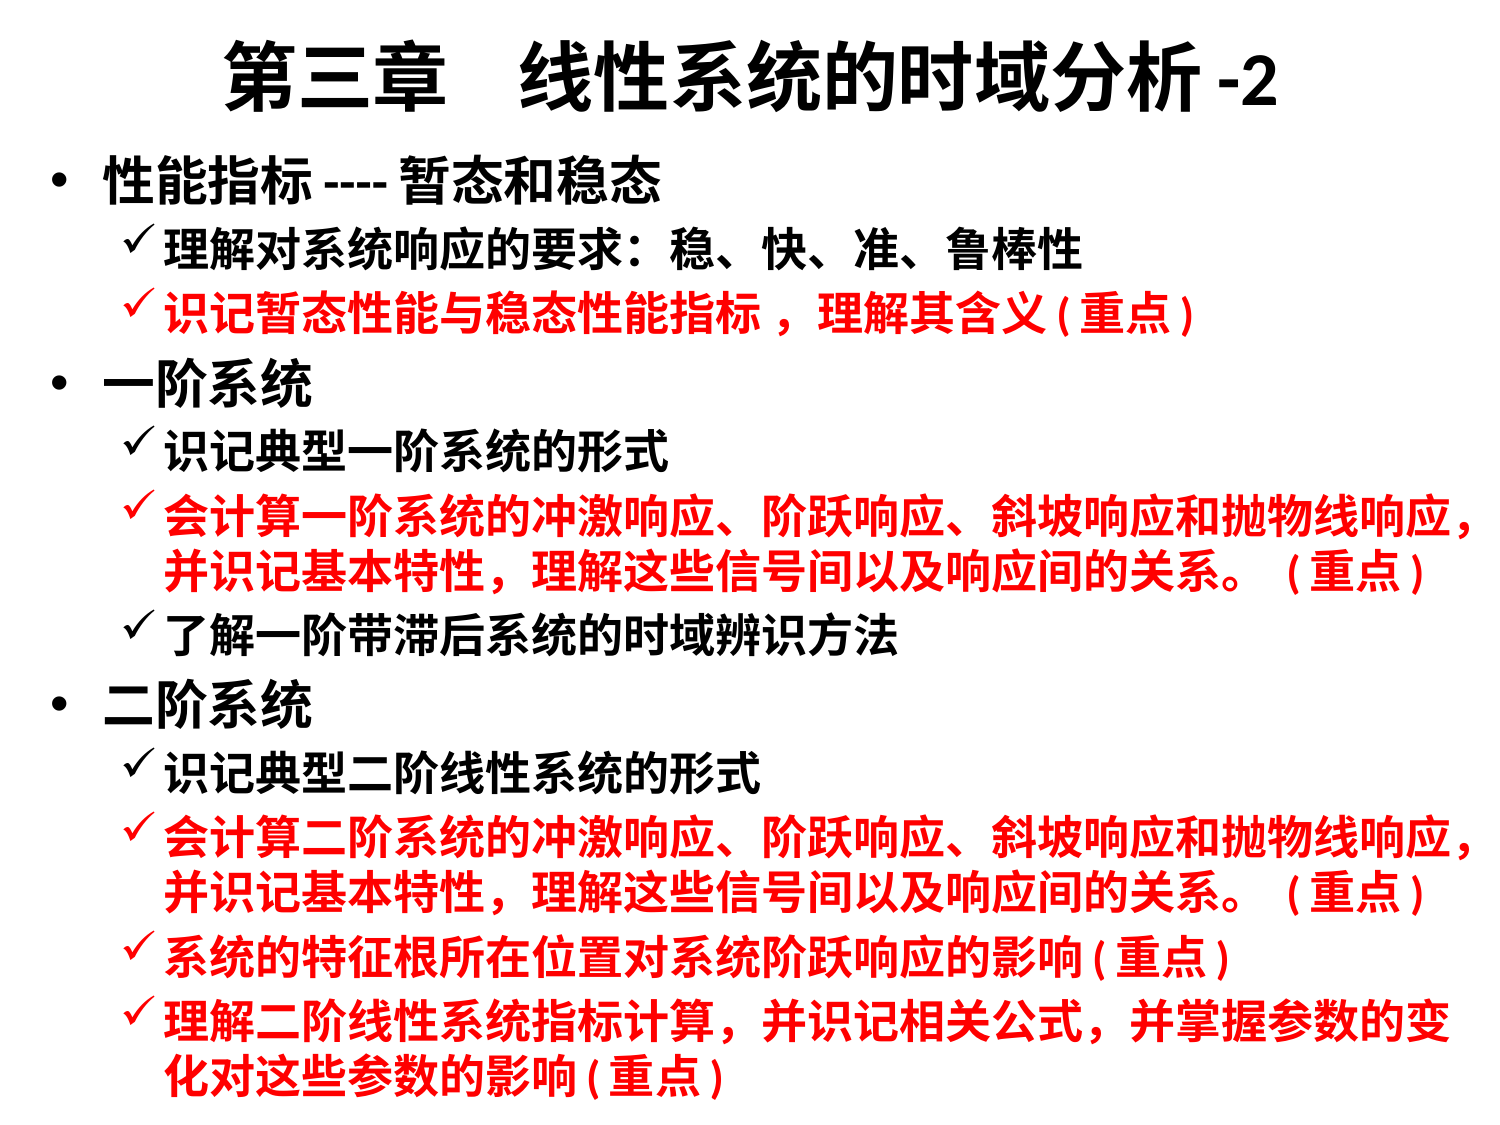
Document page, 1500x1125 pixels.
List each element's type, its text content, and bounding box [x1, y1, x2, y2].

list 性能指标----暂态和稳态 理解对系统响应的要求：稳、快、准、鲁棒性 识记暂态性能与稳态性能指标 ，理解其含义(重点) 一阶系统 识记典型一阶系统的形式 会计算一阶系统的冲激响应、阶跃响应、斜坡响应和抛物线响应，并识记基本特性，理解这些信号间以及响应间的关系。 (重点) 了解一阶带滞后系统的时域辨识方法 二阶系统 识记典型二阶线性系统的形式 会计算二阶系统的冲激响应、阶跃响应、斜坡响应和抛物线响应，并识记基本特性，理解这些信号间以及响应间的关系。 (重点) 系统的特征根所在位置对系统阶跃响应的影响(重点) 理解二阶线性系统指标计算，并识记相关公式，并掌握参数的变化对这些参数的影响(重点) [35, 140, 1477, 1125]
title 第三章 线性系统的时域分析-2 [75, 21, 1425, 129]
